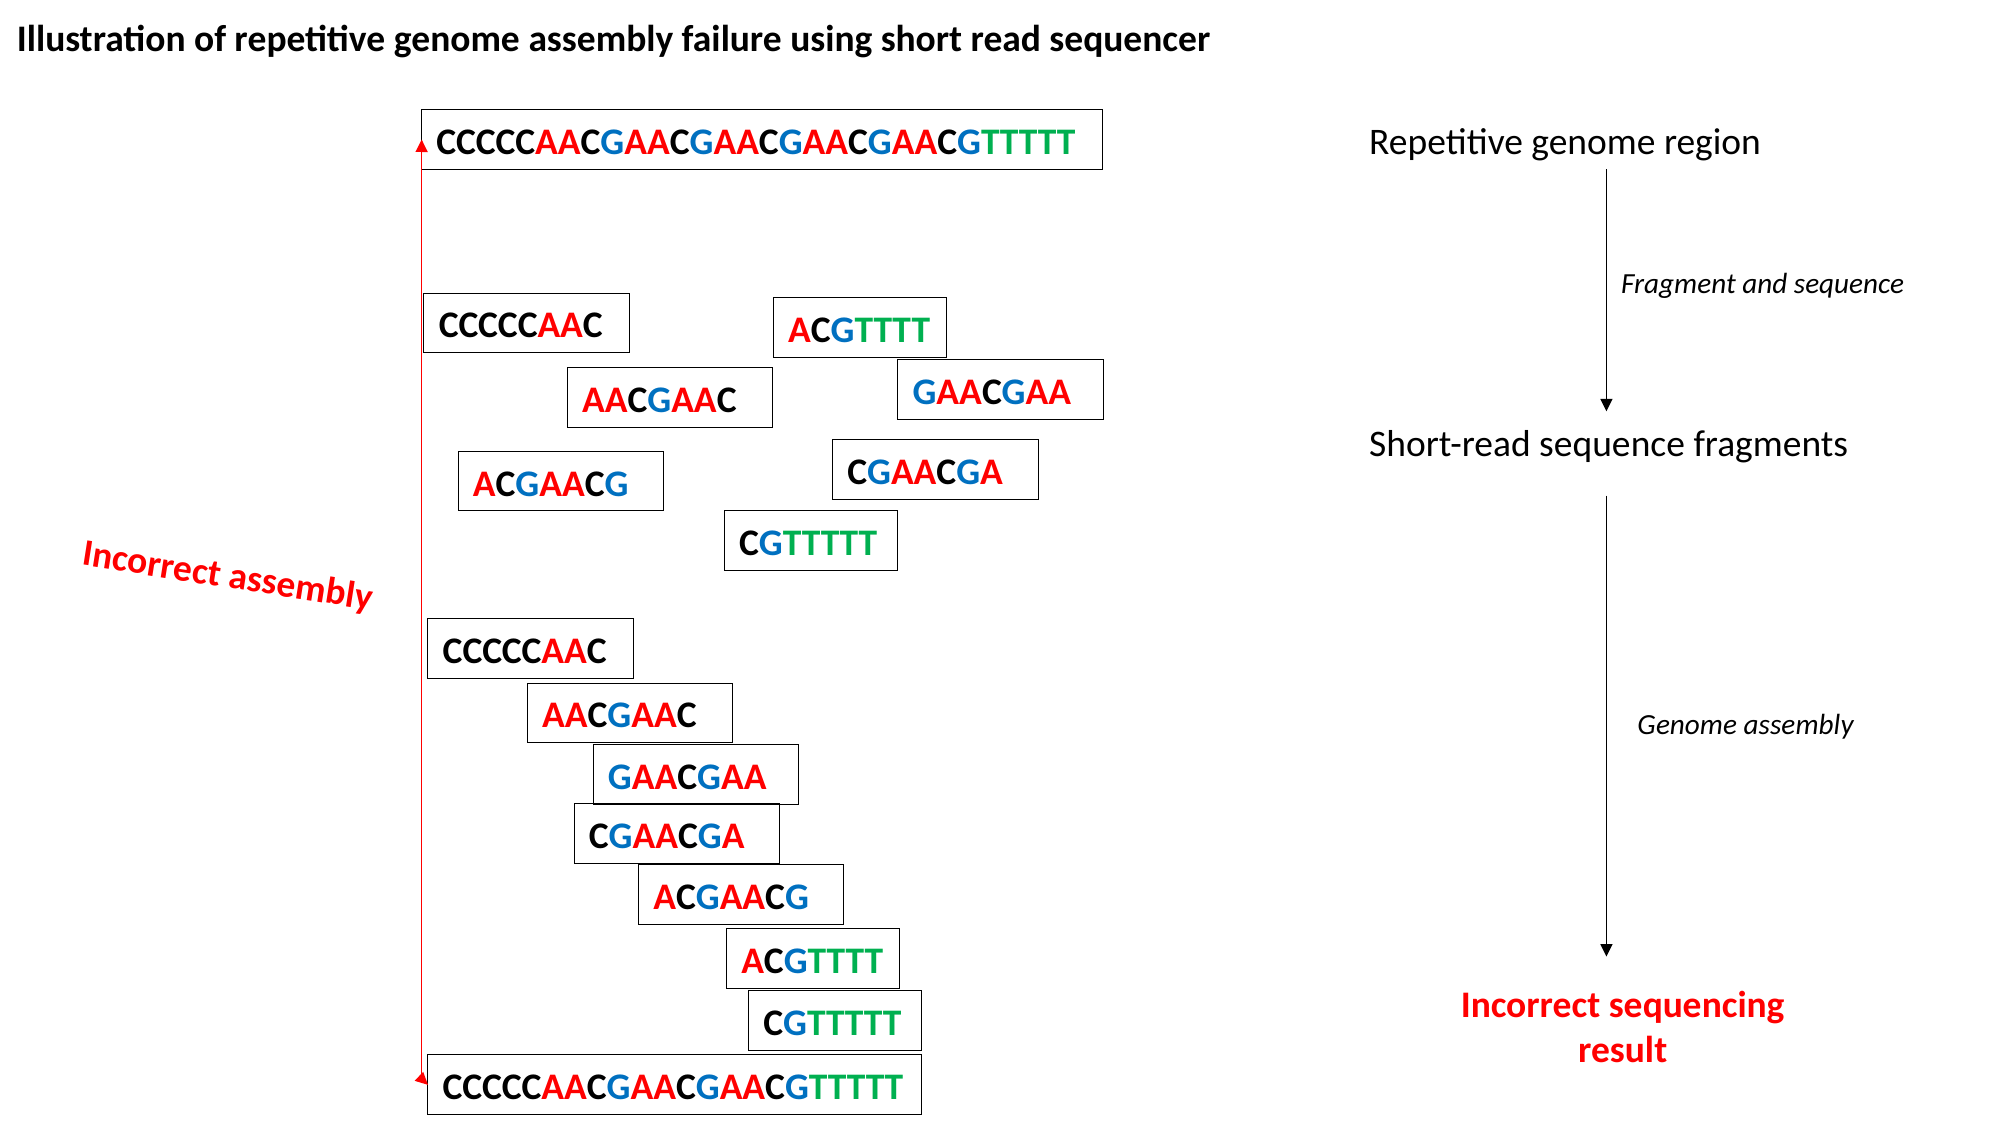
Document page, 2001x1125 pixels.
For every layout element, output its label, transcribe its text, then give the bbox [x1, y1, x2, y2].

text_box AACGAAC [527, 683, 733, 743]
text_box CCCCCAAC [428, 293, 630, 353]
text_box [421, 139, 428, 1086]
text_box AACGAAC [567, 367, 773, 428]
text_box GAACGAA [897, 359, 1104, 420]
text_box CCCCCAACGAACGAACGTTTTT [427, 1054, 922, 1115]
text_box CCCCCAAC [428, 618, 634, 679]
text_box CGAACGA [574, 803, 780, 864]
text_box Short-read sequence fragments [1354, 411, 2000, 471]
text_box CGAACGA [832, 439, 1039, 500]
text_box ACGAACG [458, 451, 664, 511]
text_box ACGTTTT [773, 297, 947, 358]
text_box CGTTTTT [748, 990, 922, 1051]
text_box Incorrect assembly [64, 518, 412, 631]
text_box ACGAACG [638, 864, 844, 925]
text_box ACGTTTT [726, 928, 900, 989]
text_box Fragment and sequence [1607, 256, 2000, 307]
text_box GAACGAA [593, 744, 799, 805]
text_box CCCCCAACGAACGAACGAACGAACGTTTTT [421, 109, 1103, 170]
text_box Incorrect sequencing result [1410, 972, 1835, 1078]
text_box Genome assembly [1622, 698, 2000, 748]
text_box CGTTTTT [724, 510, 898, 571]
text_box Illustration of repetitive genome assembly failure using short read sequencer [2, 6, 1299, 66]
text_box Repetitive genome region [1354, 109, 1859, 170]
